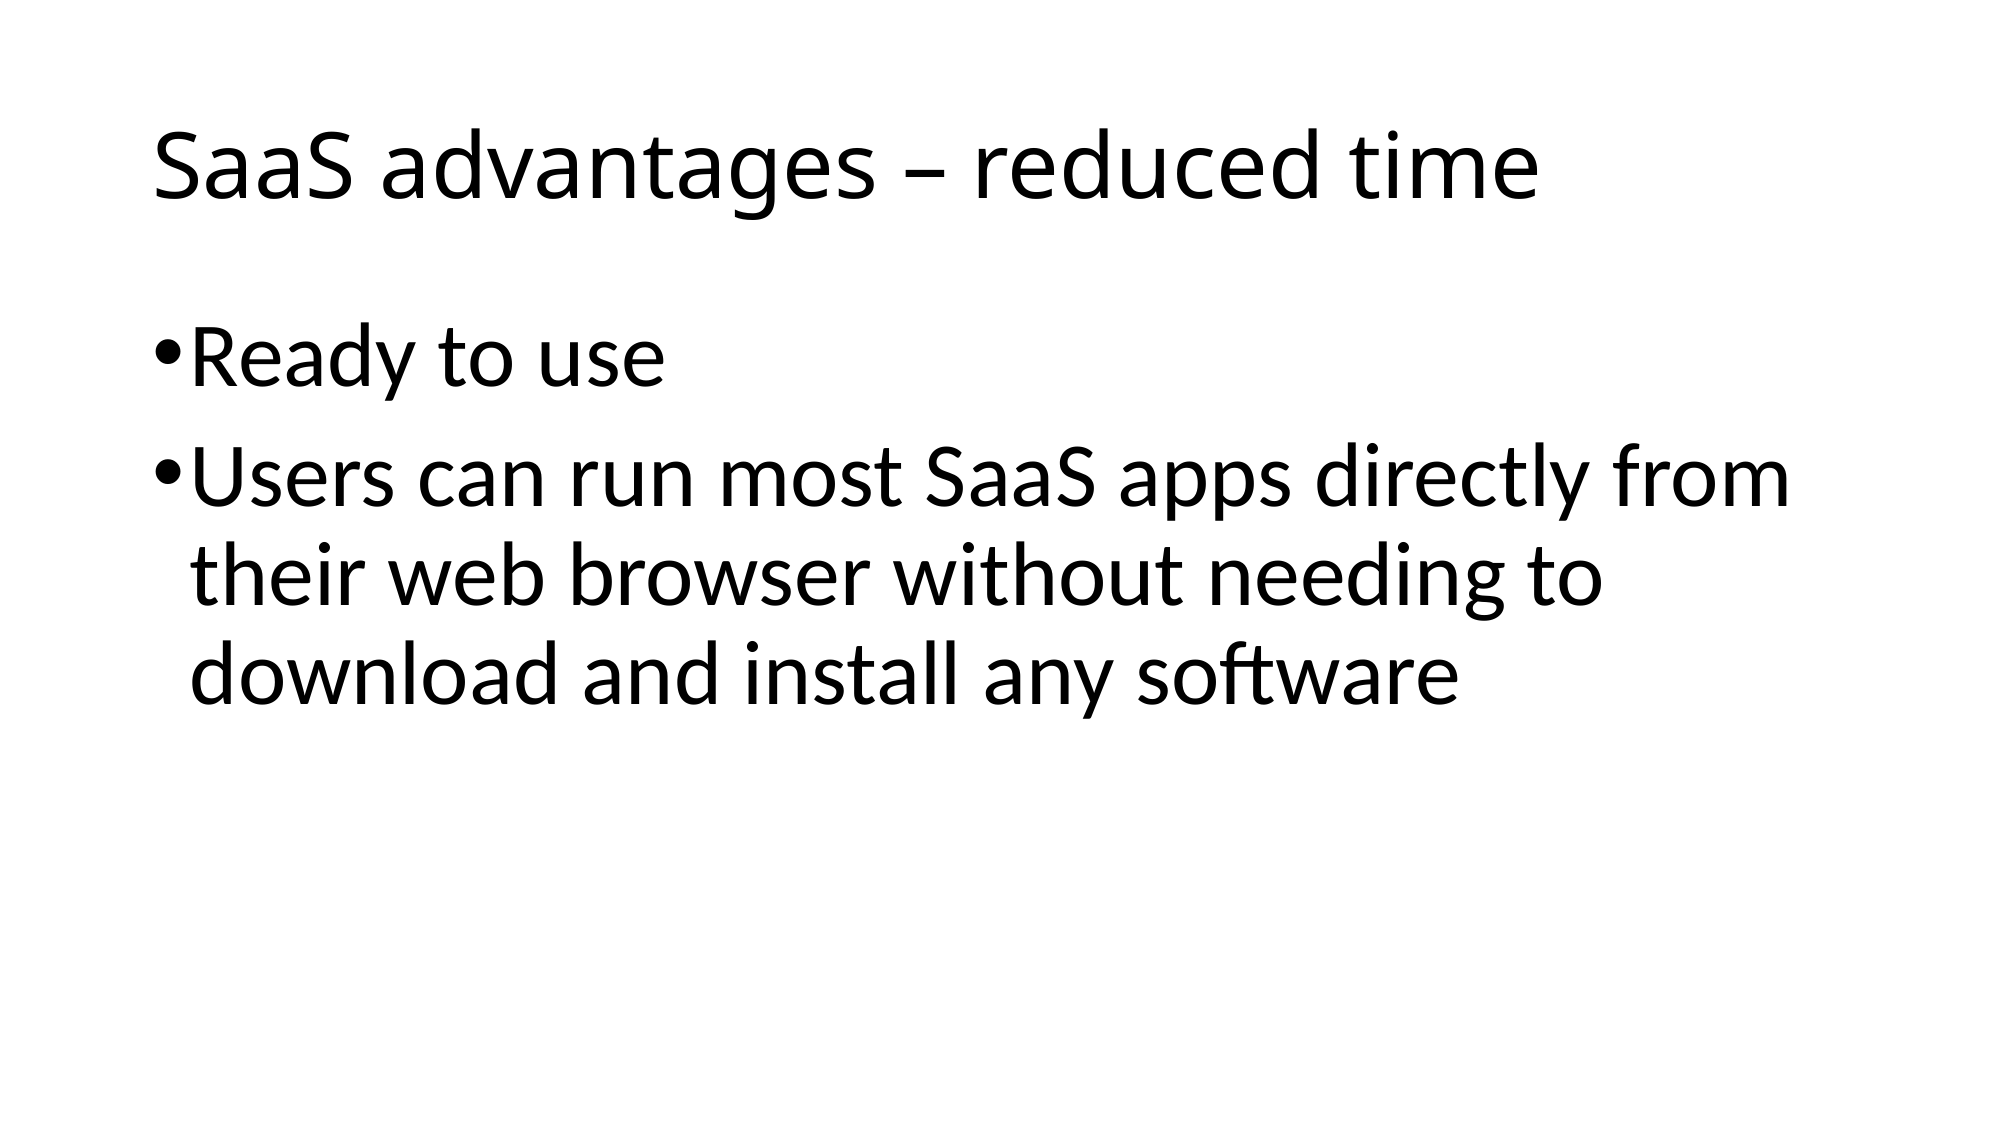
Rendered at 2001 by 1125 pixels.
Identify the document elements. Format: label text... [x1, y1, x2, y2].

title SaaS advantages – reduced time [137, 59, 1863, 278]
list Ready to use Users can run most SaaS apps directly from their web browser without needing to download and install any software [137, 299, 1863, 1014]
